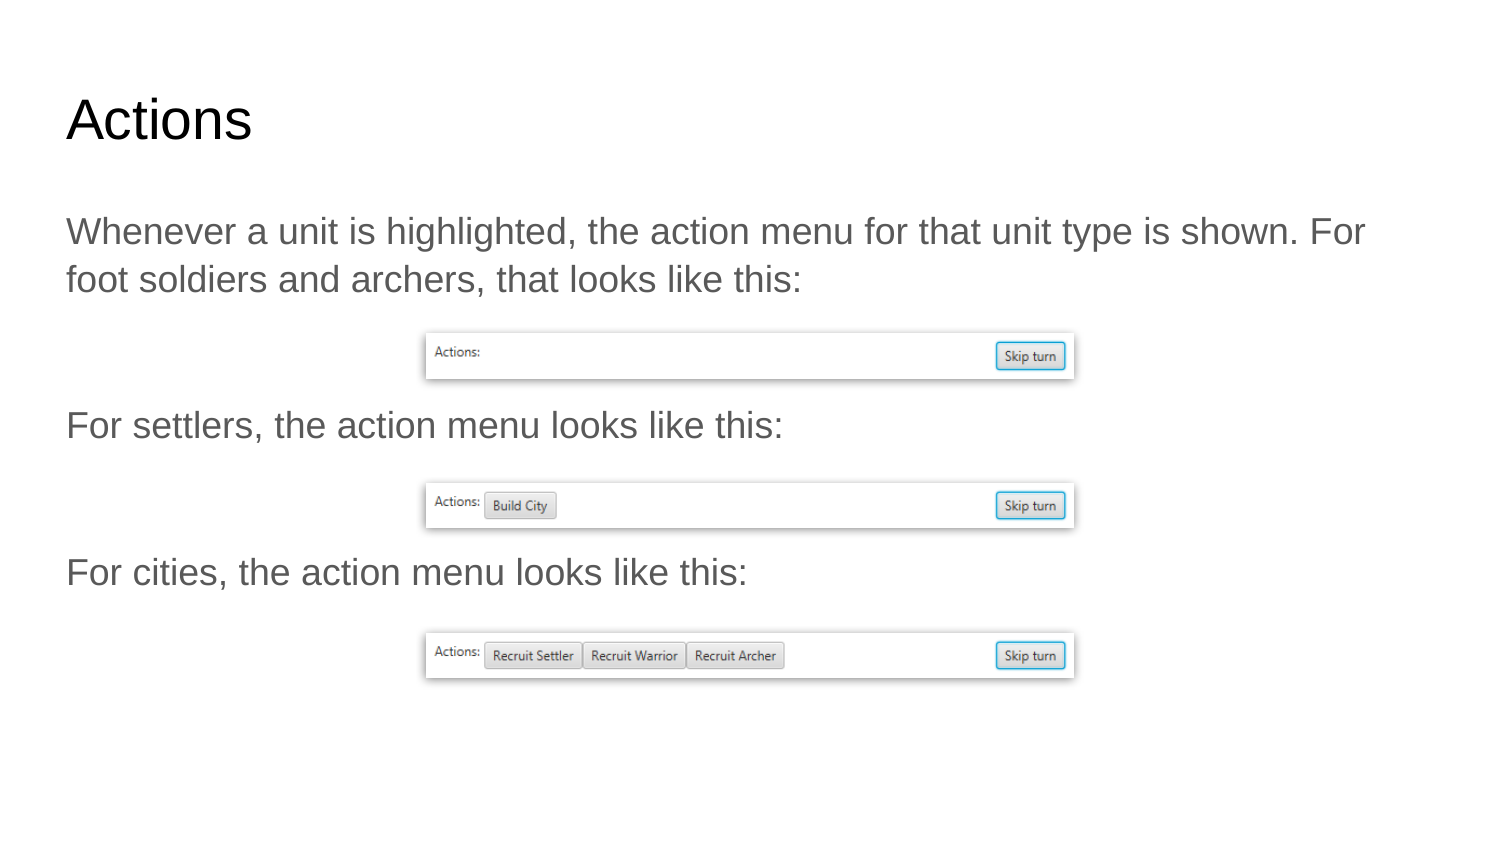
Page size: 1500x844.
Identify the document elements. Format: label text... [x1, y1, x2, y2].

picture [425, 632, 1075, 678]
picture [425, 483, 1075, 528]
list Whenever a unit is highlighted, the action menu for that unit type is shown. For foot soldiers and archers, that looks like this: For settlers, the action menu looks like this: For cities, the action menu looks like this: [51, 189, 1449, 750]
picture [425, 333, 1075, 379]
title Actions [51, 72, 1449, 167]
